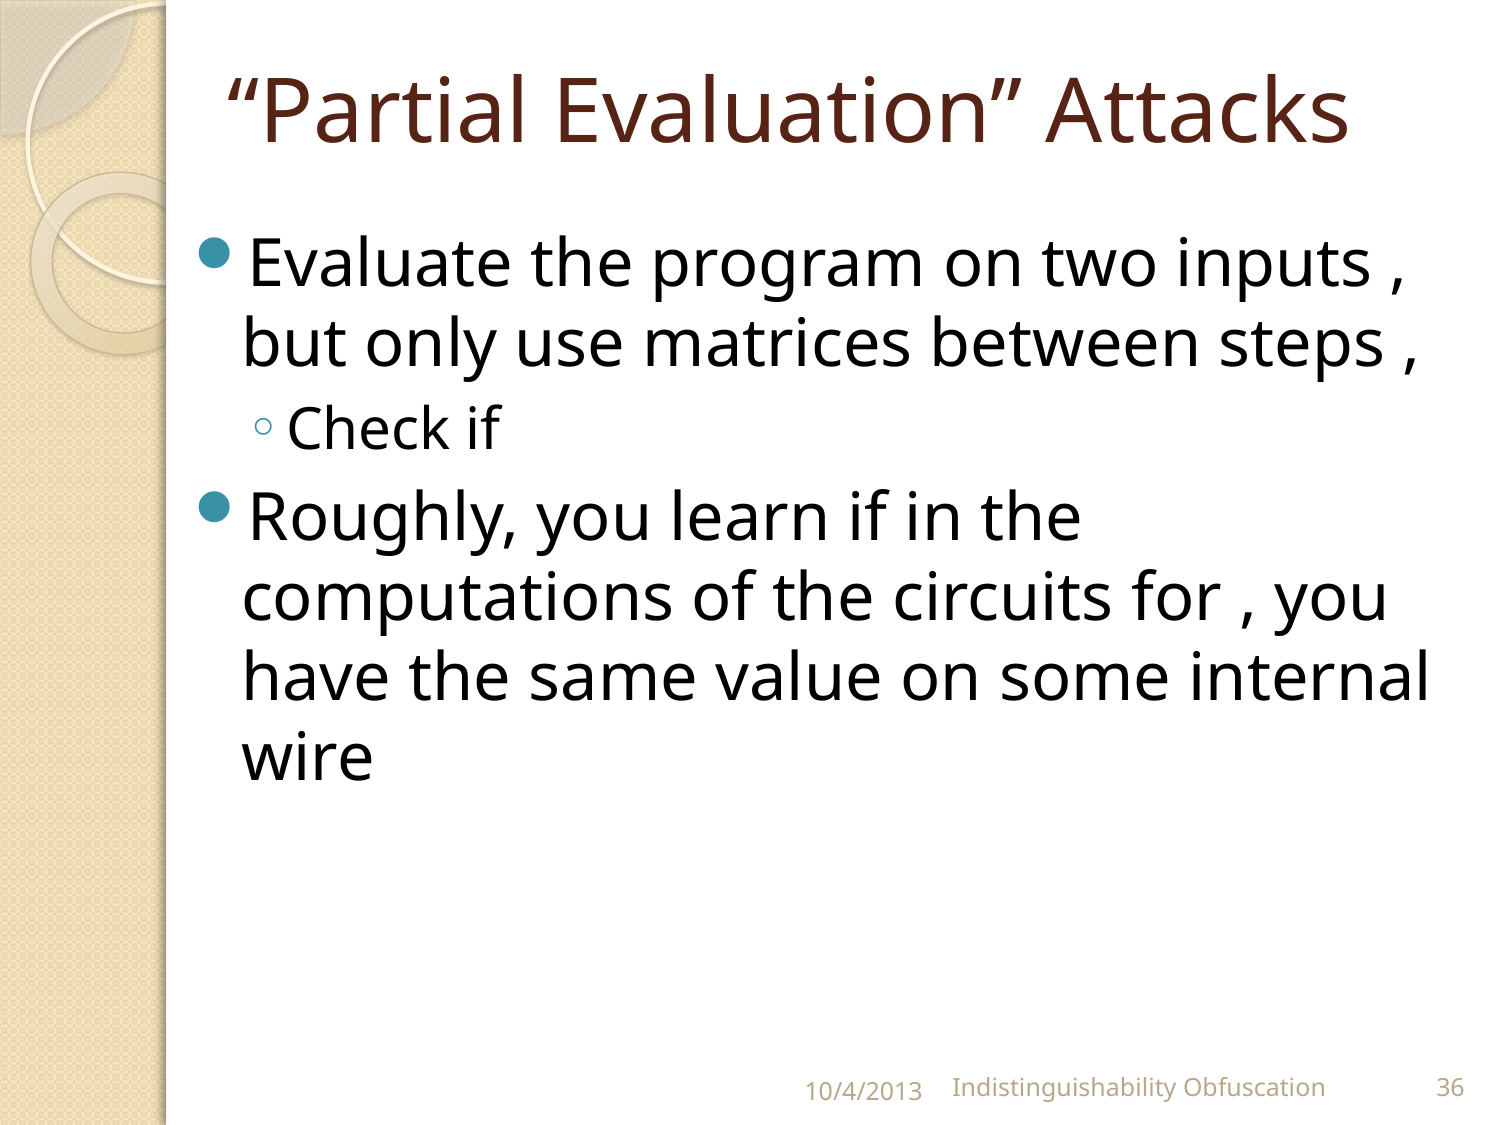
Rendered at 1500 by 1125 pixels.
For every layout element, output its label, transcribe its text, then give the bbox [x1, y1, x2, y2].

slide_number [587, 1034, 937, 1113]
footer Indistinguishability Obfuscation [937, 1034, 1413, 1113]
title “Partial Evaluation” Attacks [212, 12, 1405, 200]
slide_number 36 [1413, 1034, 1488, 1113]
